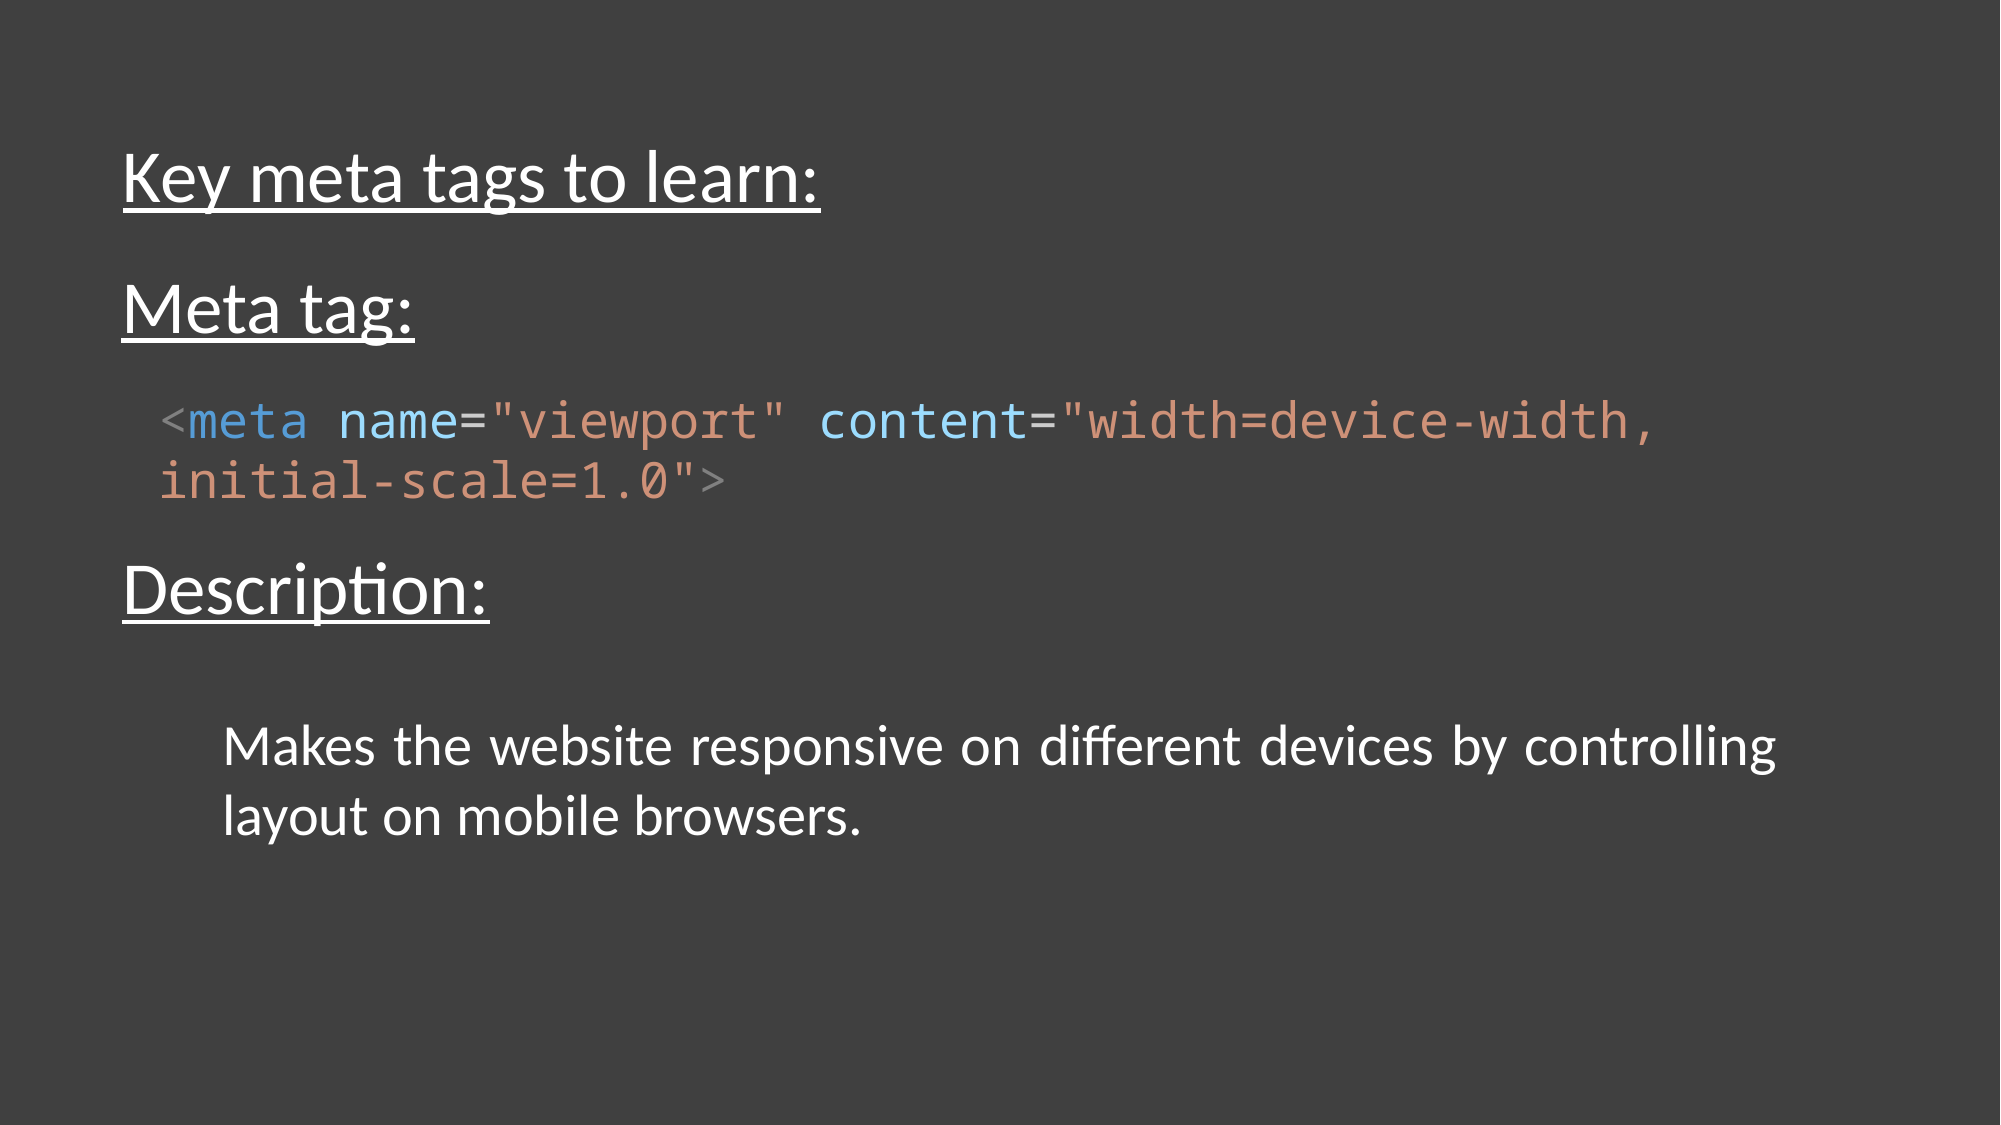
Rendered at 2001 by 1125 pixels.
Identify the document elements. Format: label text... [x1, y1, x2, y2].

text_box Description: [107, 532, 505, 638]
text_box Meta tag: [106, 250, 431, 356]
text_box Makes the website responsive on different devices by controlling layout on mobile browsers. [207, 699, 1793, 855]
text_box Key meta tags to learn: [108, 120, 837, 226]
text_box <meta name="viewport" content="width=device-width, initial-scale=1.0"> [144, 380, 1766, 516]
